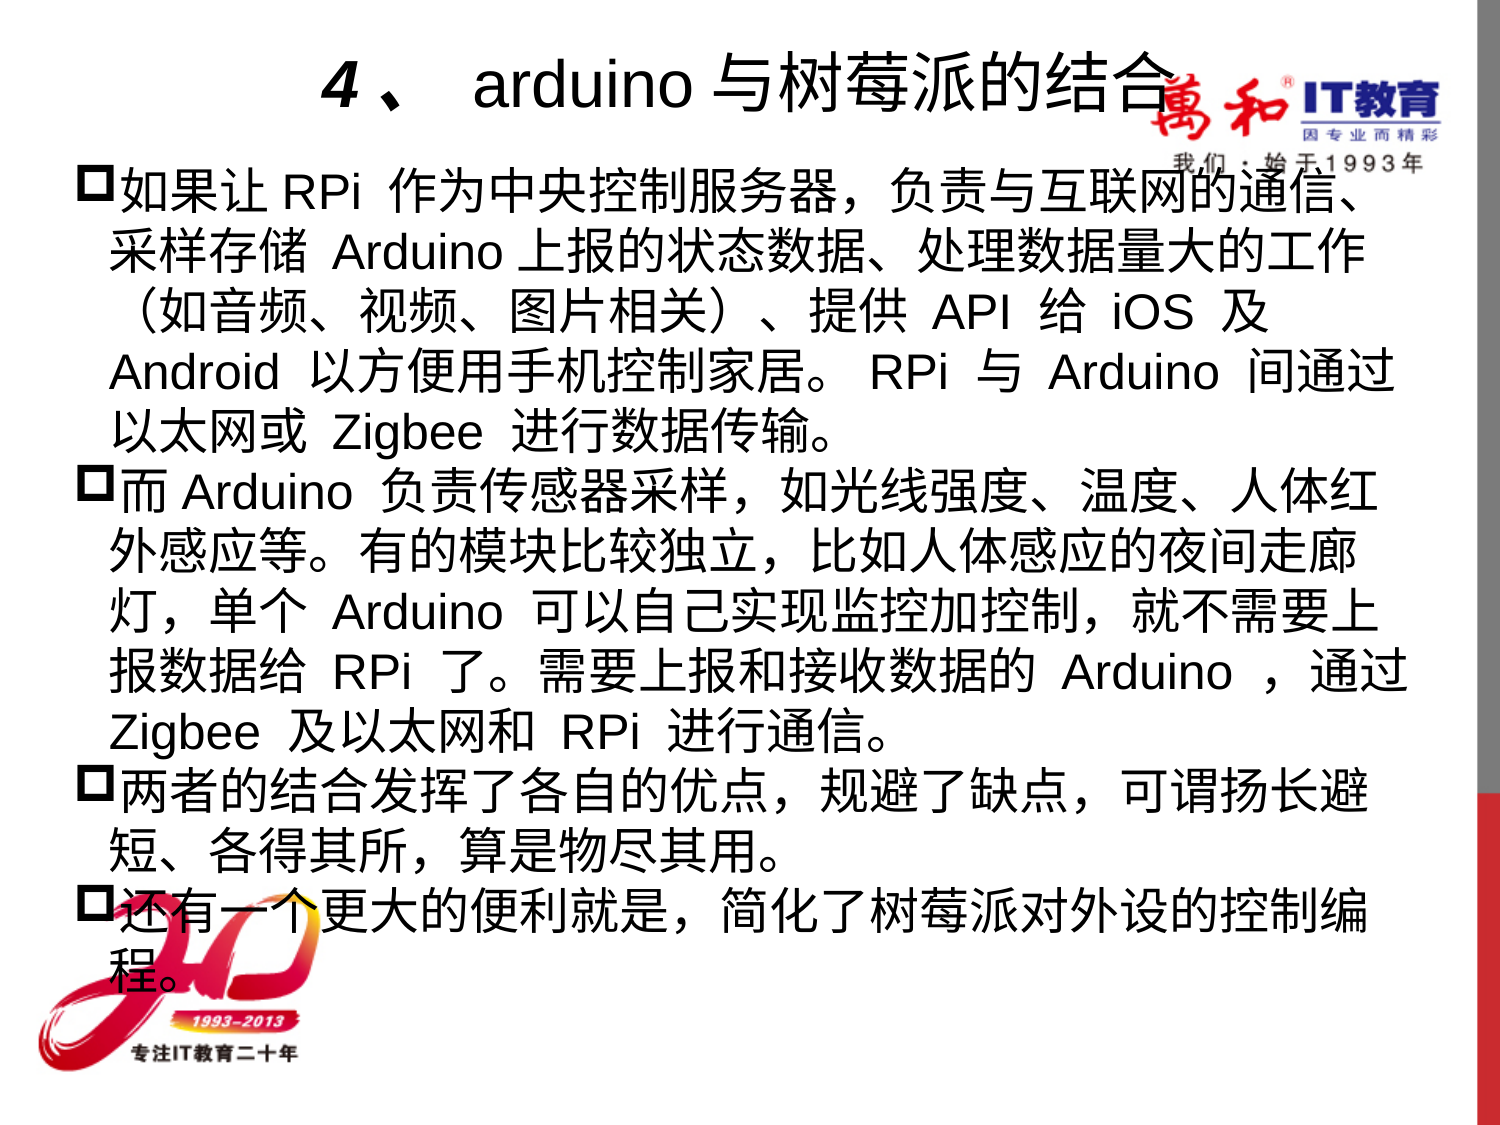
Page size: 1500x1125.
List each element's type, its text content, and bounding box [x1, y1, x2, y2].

text_box 如果让RPi 作为中央控制服务器，负责与互联网的通信、采样存储 Arduino上报的状态数据、处理数据量大的工作（如音频、视频、图片相关）、提供 API 给 iOS 及 Android 以方便用手机控制家居。RPi 与 Arduino 间通过以太网或 Zigbee 进行数据传输。 而Arduino 负责传感器采样，如光线强度、温度、人体红外感应等。有的模块比较独立，比如人体感应的夜间走廊灯，单个 Arduino 可以自己实现监控加控制，就不需要上报数据给 RPi 了。需要上报和接收数据的 Arduino ，通过 Zigbee 及以太网和 RPi 进行通信。 两者的结合发挥了各自的优点，规避了缺点，可谓扬长避短、各得其所，算是物尽其用。 还有一个更大的便利就是，简化了树莓派对外设的控制编程。 [58, 152, 1442, 1008]
picture [0, 0, 1500, 1125]
title 4、 arduino与树莓派的结合 [74, 37, 1426, 130]
